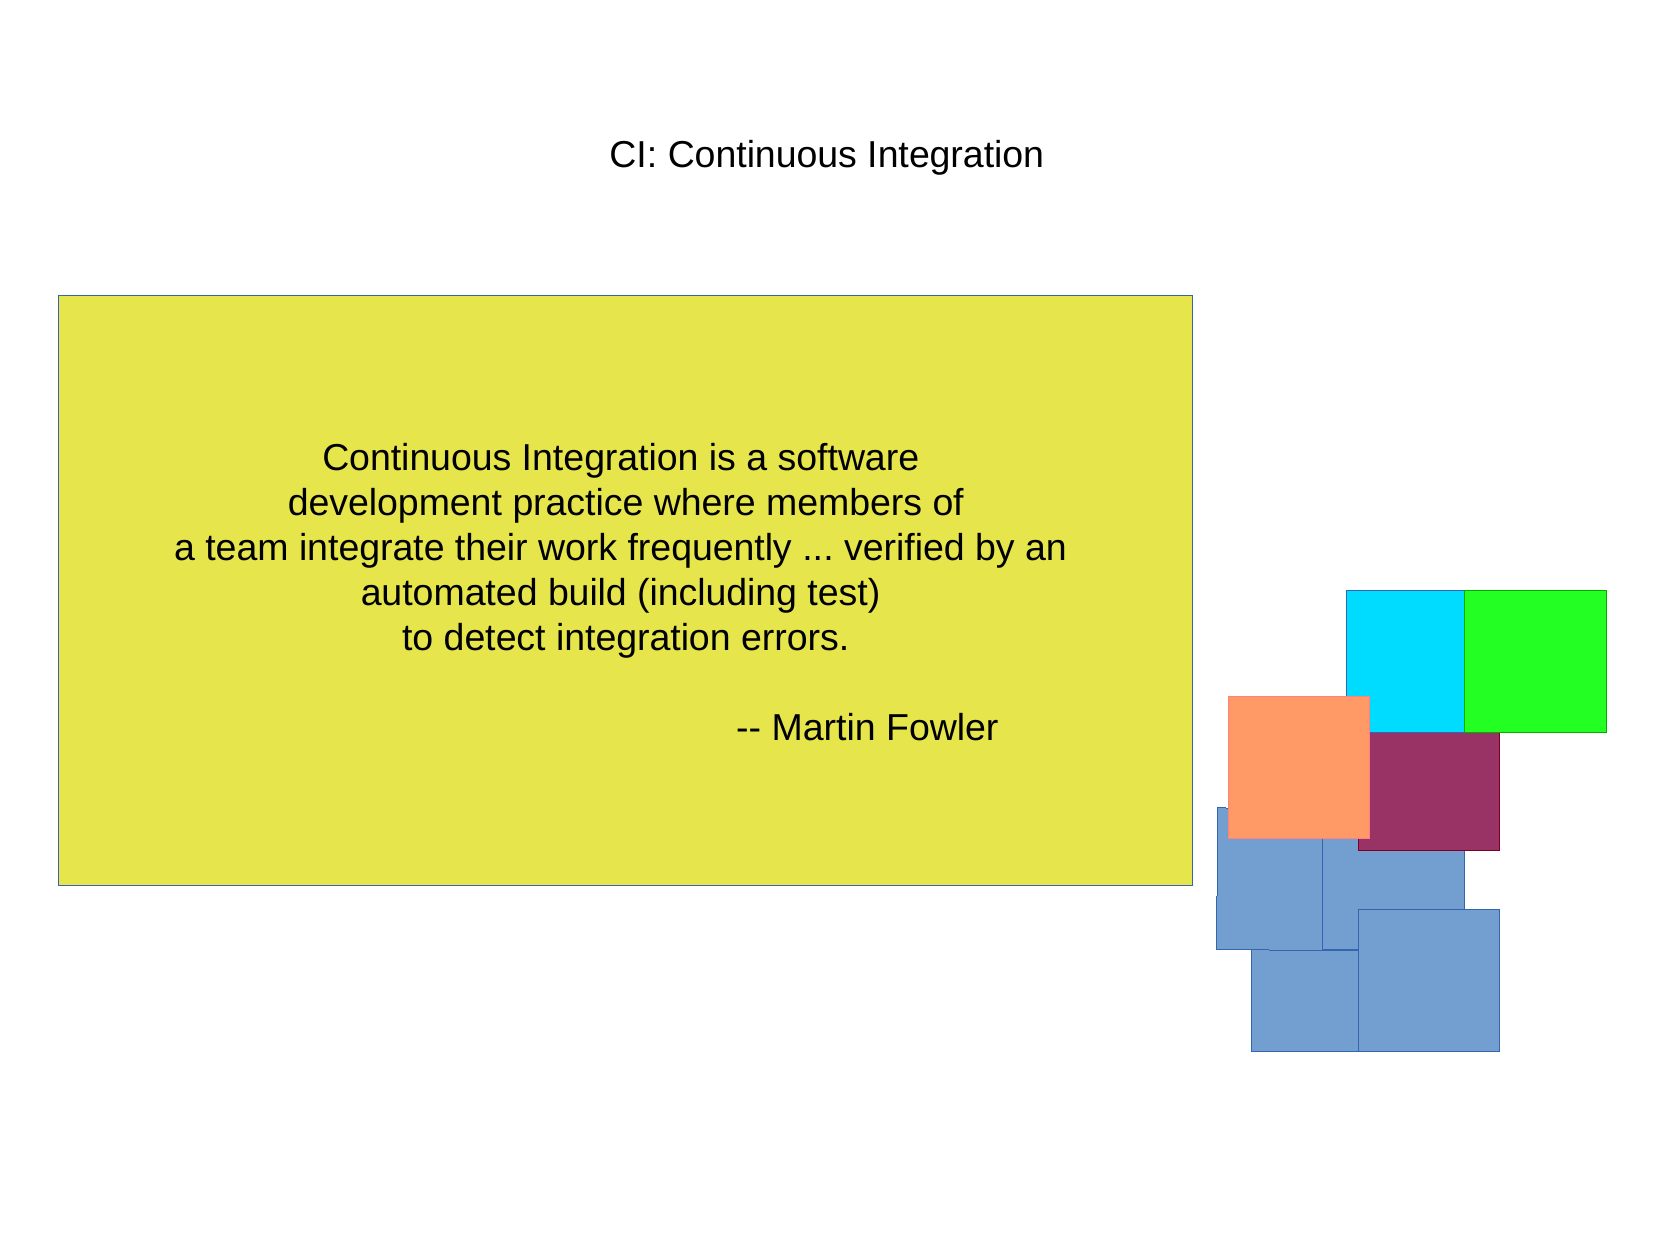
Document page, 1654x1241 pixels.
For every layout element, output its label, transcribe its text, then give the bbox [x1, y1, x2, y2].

text_box [1358, 909, 1500, 1052]
text_box [1251, 950, 1358, 1052]
text_box [1358, 733, 1500, 851]
text_box Continuous Integration is a software development practice where members of a team integrate their work frequently ... verified by an automated build (including test) to detect integration errors. -- Martin Fowler [58, 295, 1193, 886]
text_box [1346, 590, 1464, 733]
text_box [1464, 590, 1607, 733]
text_box [1228, 696, 1370, 839]
text_box CI: Continuous Integration [82, 49, 1571, 257]
text_box [1216, 807, 1358, 951]
text_box [1322, 839, 1465, 950]
